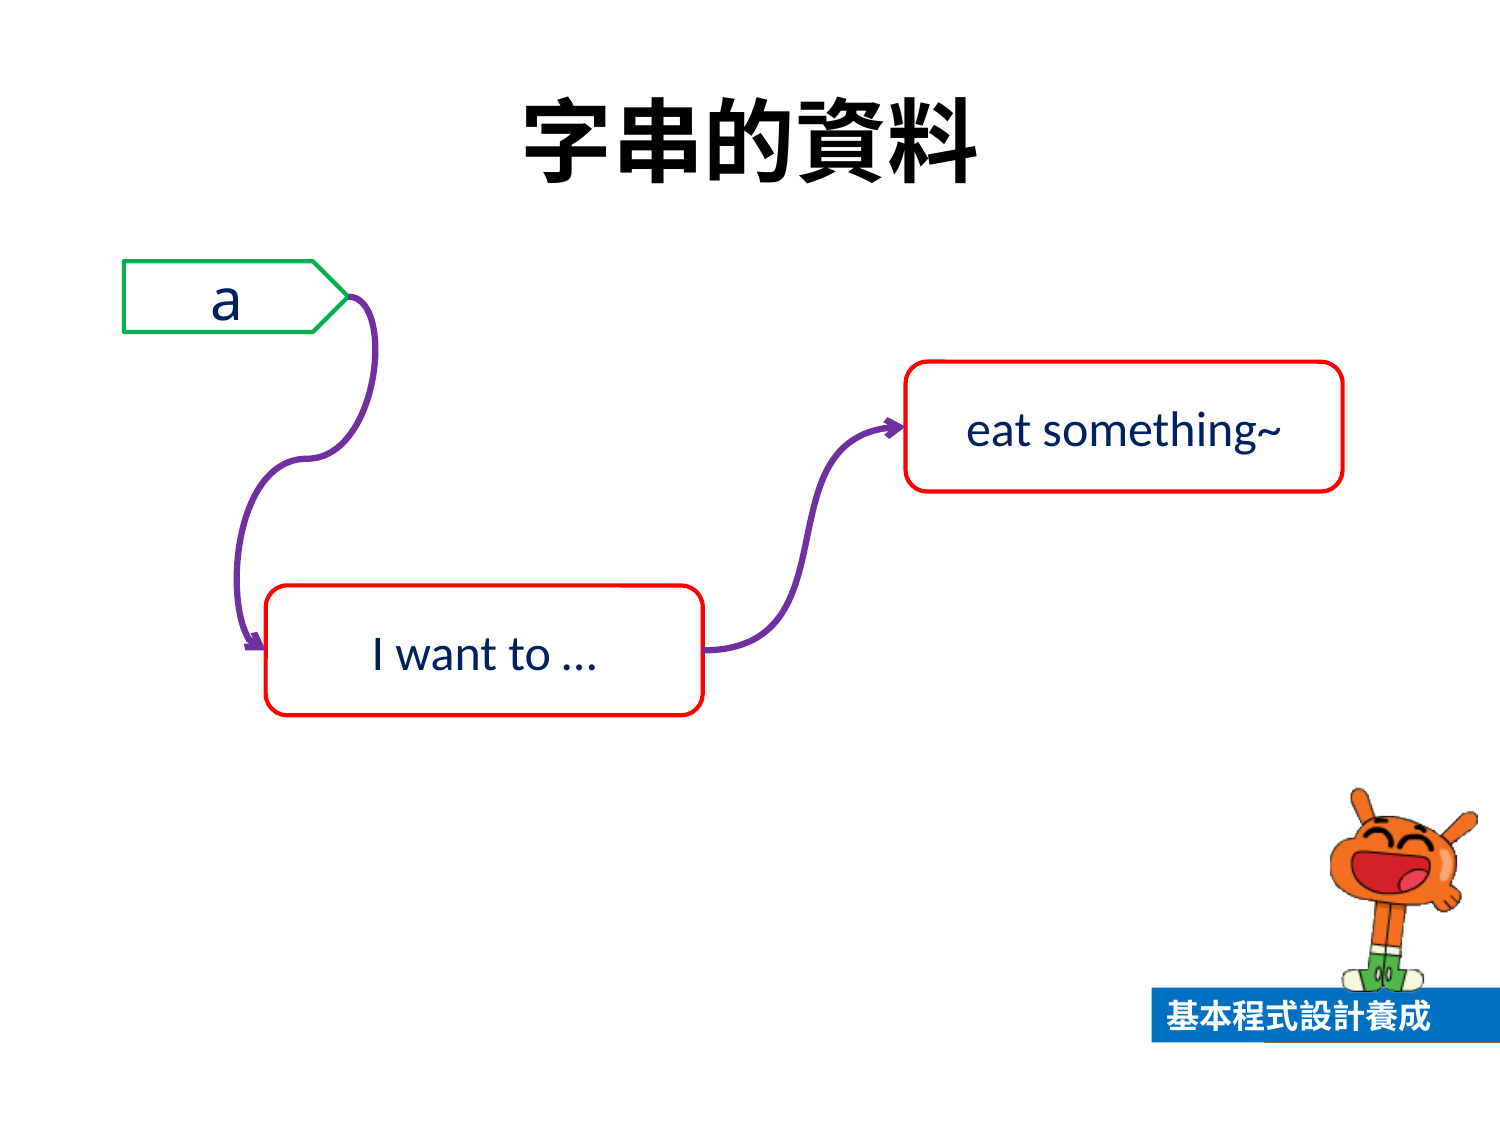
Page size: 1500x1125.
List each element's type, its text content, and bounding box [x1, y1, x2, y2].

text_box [265, 296, 349, 651]
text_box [702, 426, 906, 651]
title 字串的資料 [75, 45, 1425, 233]
text_box eat something~ [903, 359, 1345, 494]
text_box I want to … [263, 583, 705, 718]
text_box a [121, 259, 348, 335]
picture [1316, 780, 1478, 1013]
